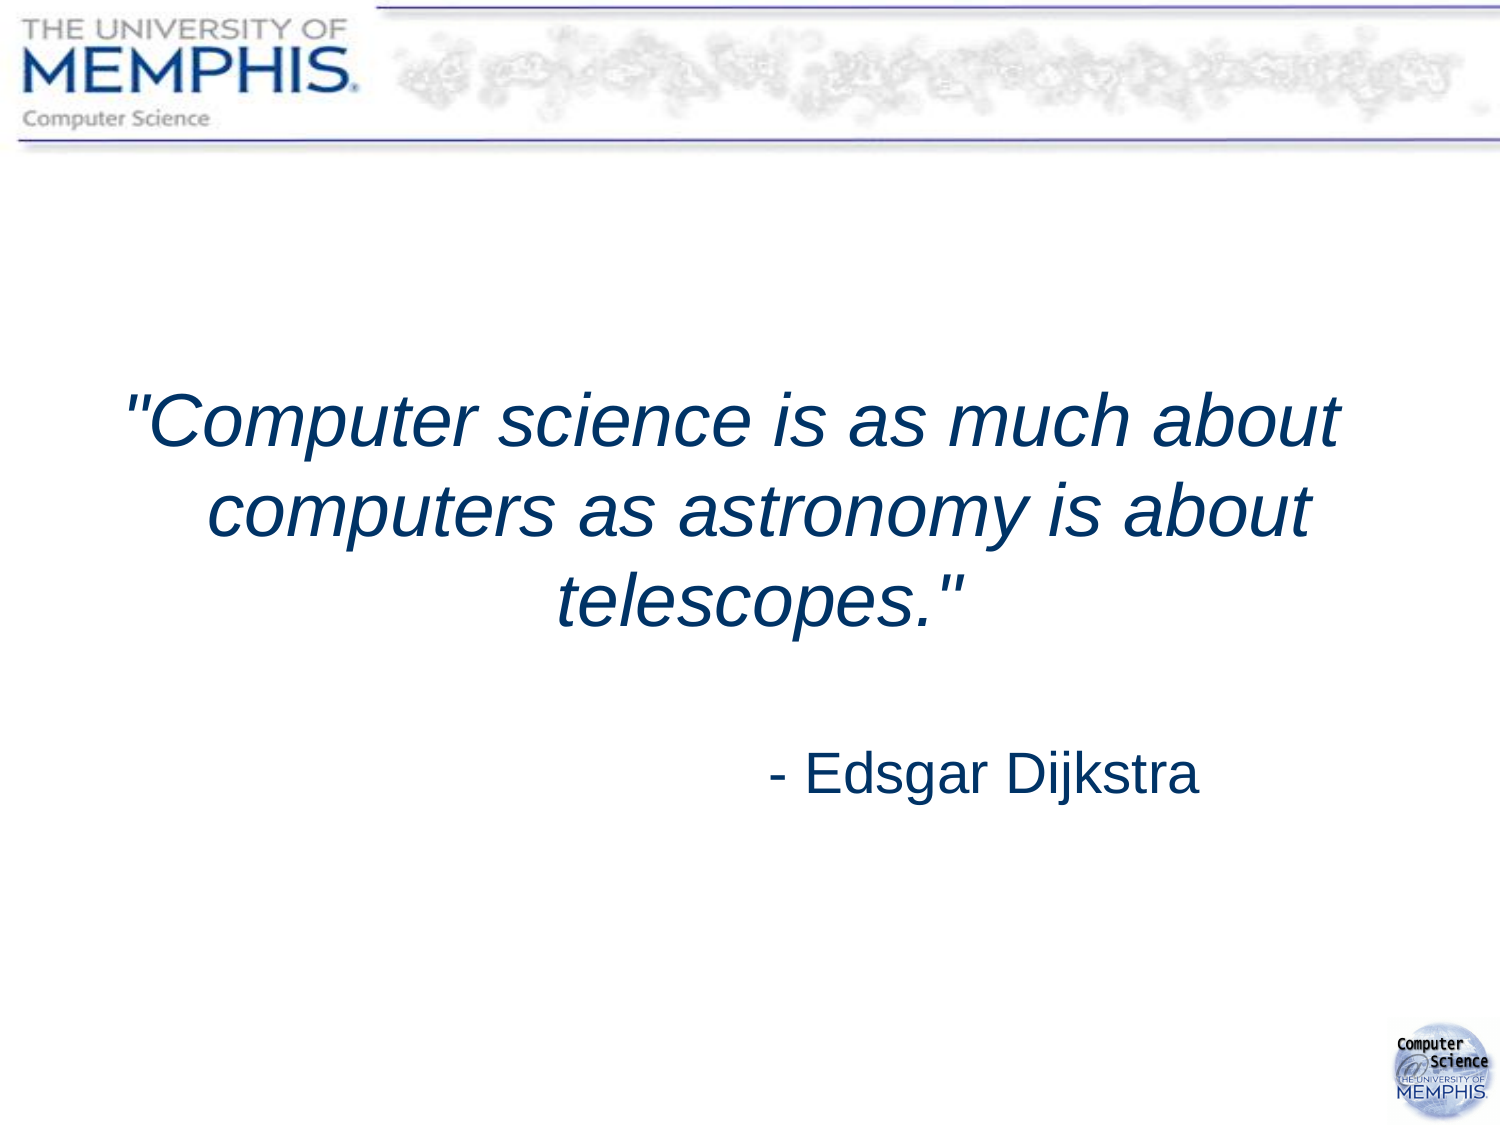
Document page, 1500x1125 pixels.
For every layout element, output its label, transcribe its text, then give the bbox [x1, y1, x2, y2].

picture [1387, 1017, 1500, 1125]
picture [0, 0, 1500, 163]
list "Computer science is as much about computers as astronomy is about telescopes." - Edsgar Dijkstra [100, 363, 1363, 1038]
